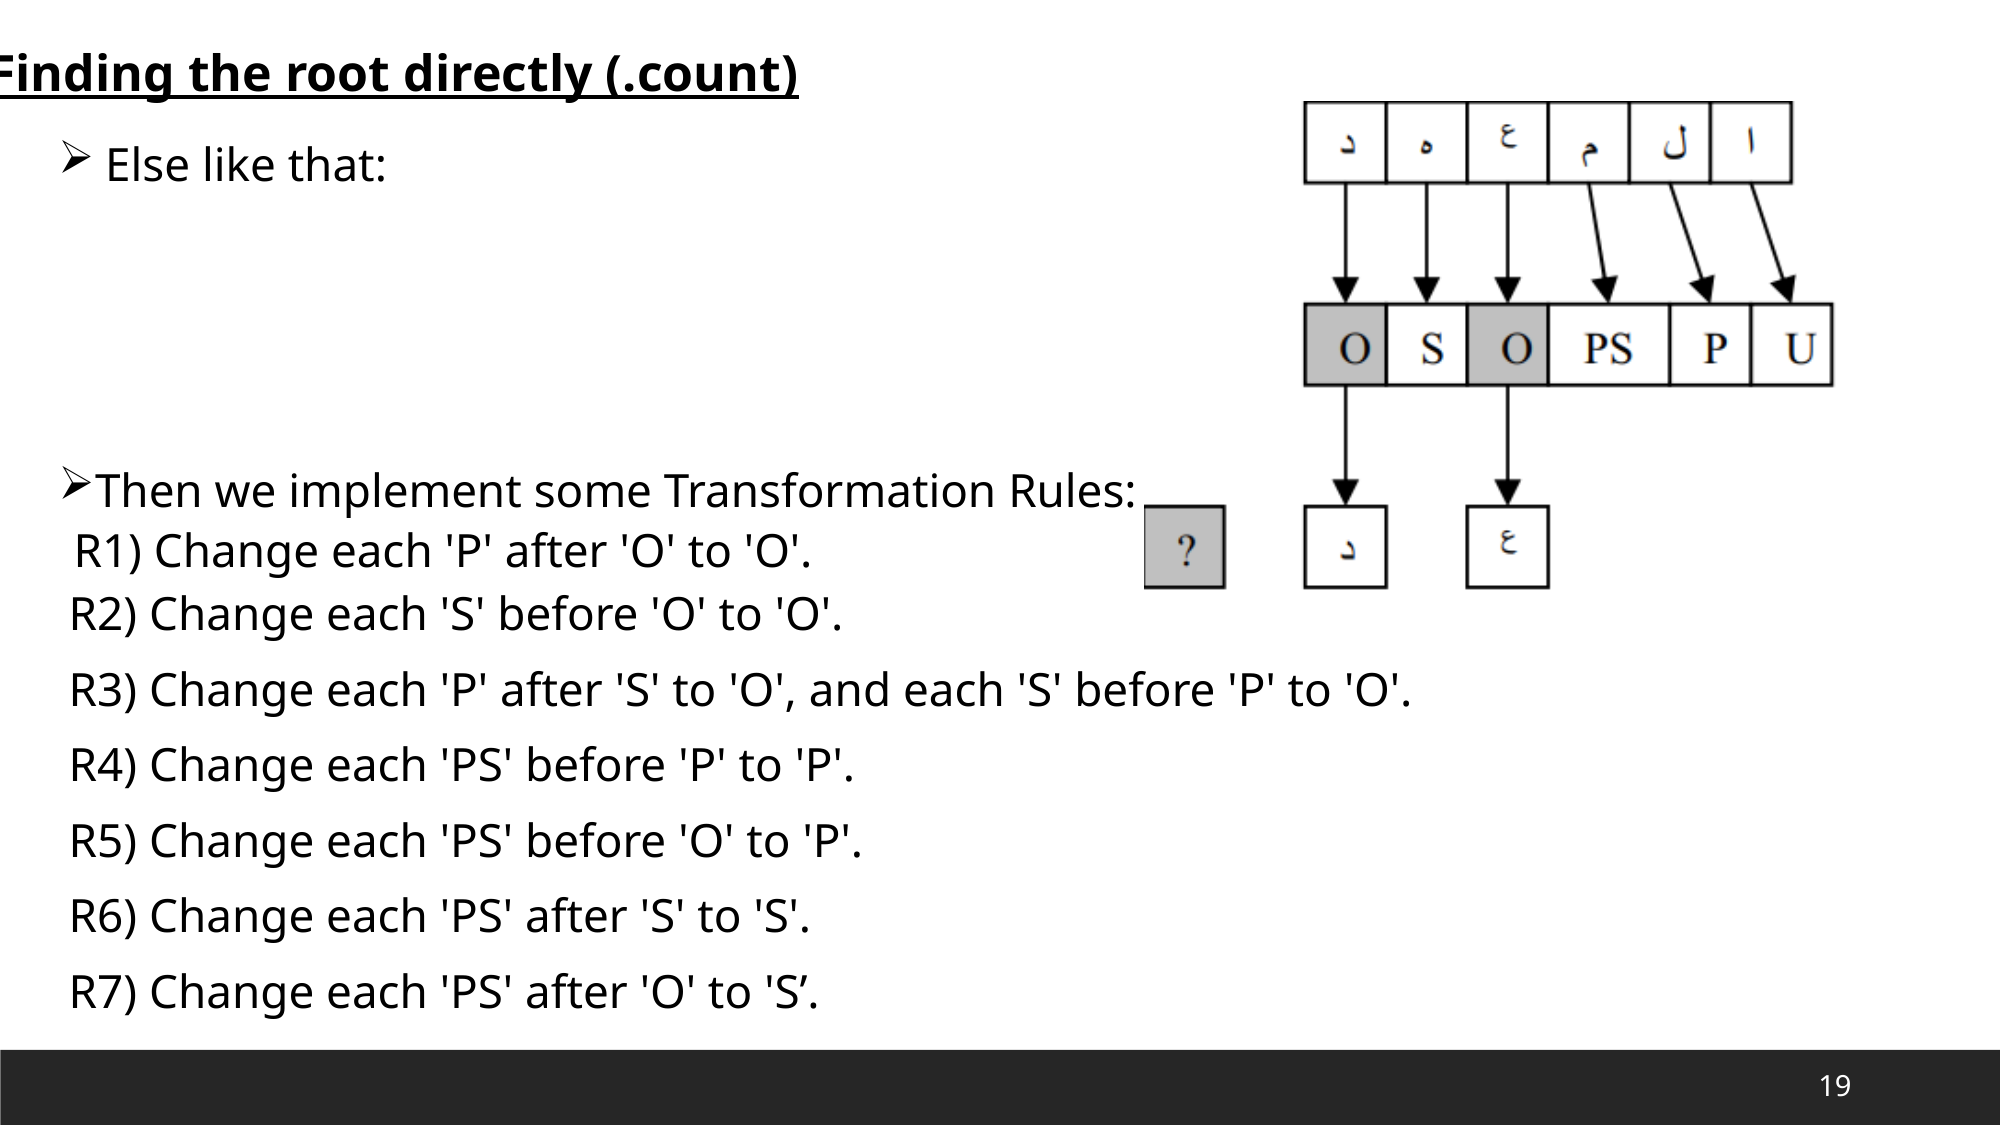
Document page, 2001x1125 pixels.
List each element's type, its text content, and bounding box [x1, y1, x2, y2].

text_box Finding the root directly (.count) [0, 33, 814, 109]
picture [1143, 100, 1841, 598]
text_box Else like that: [43, 127, 402, 198]
text_box Then we implement some Transformation Rules: R1) Change each 'P' after 'O' to 'O'. R2) Change each 'S' before 'O' to 'O'. R3) Change each 'P' after 'S' to 'O', and each 'S' before 'P' to 'O'. R4) Change each 'PS' before 'P' to 'P'. R5) Change each 'PS' before 'O' to 'P'. R6) Change each 'PS' after 'S' to 'S'. R7) Change each 'PS' after 'O' to 'S’. [58, 448, 1921, 1011]
slide_number 19 [1803, 1057, 1879, 1118]
